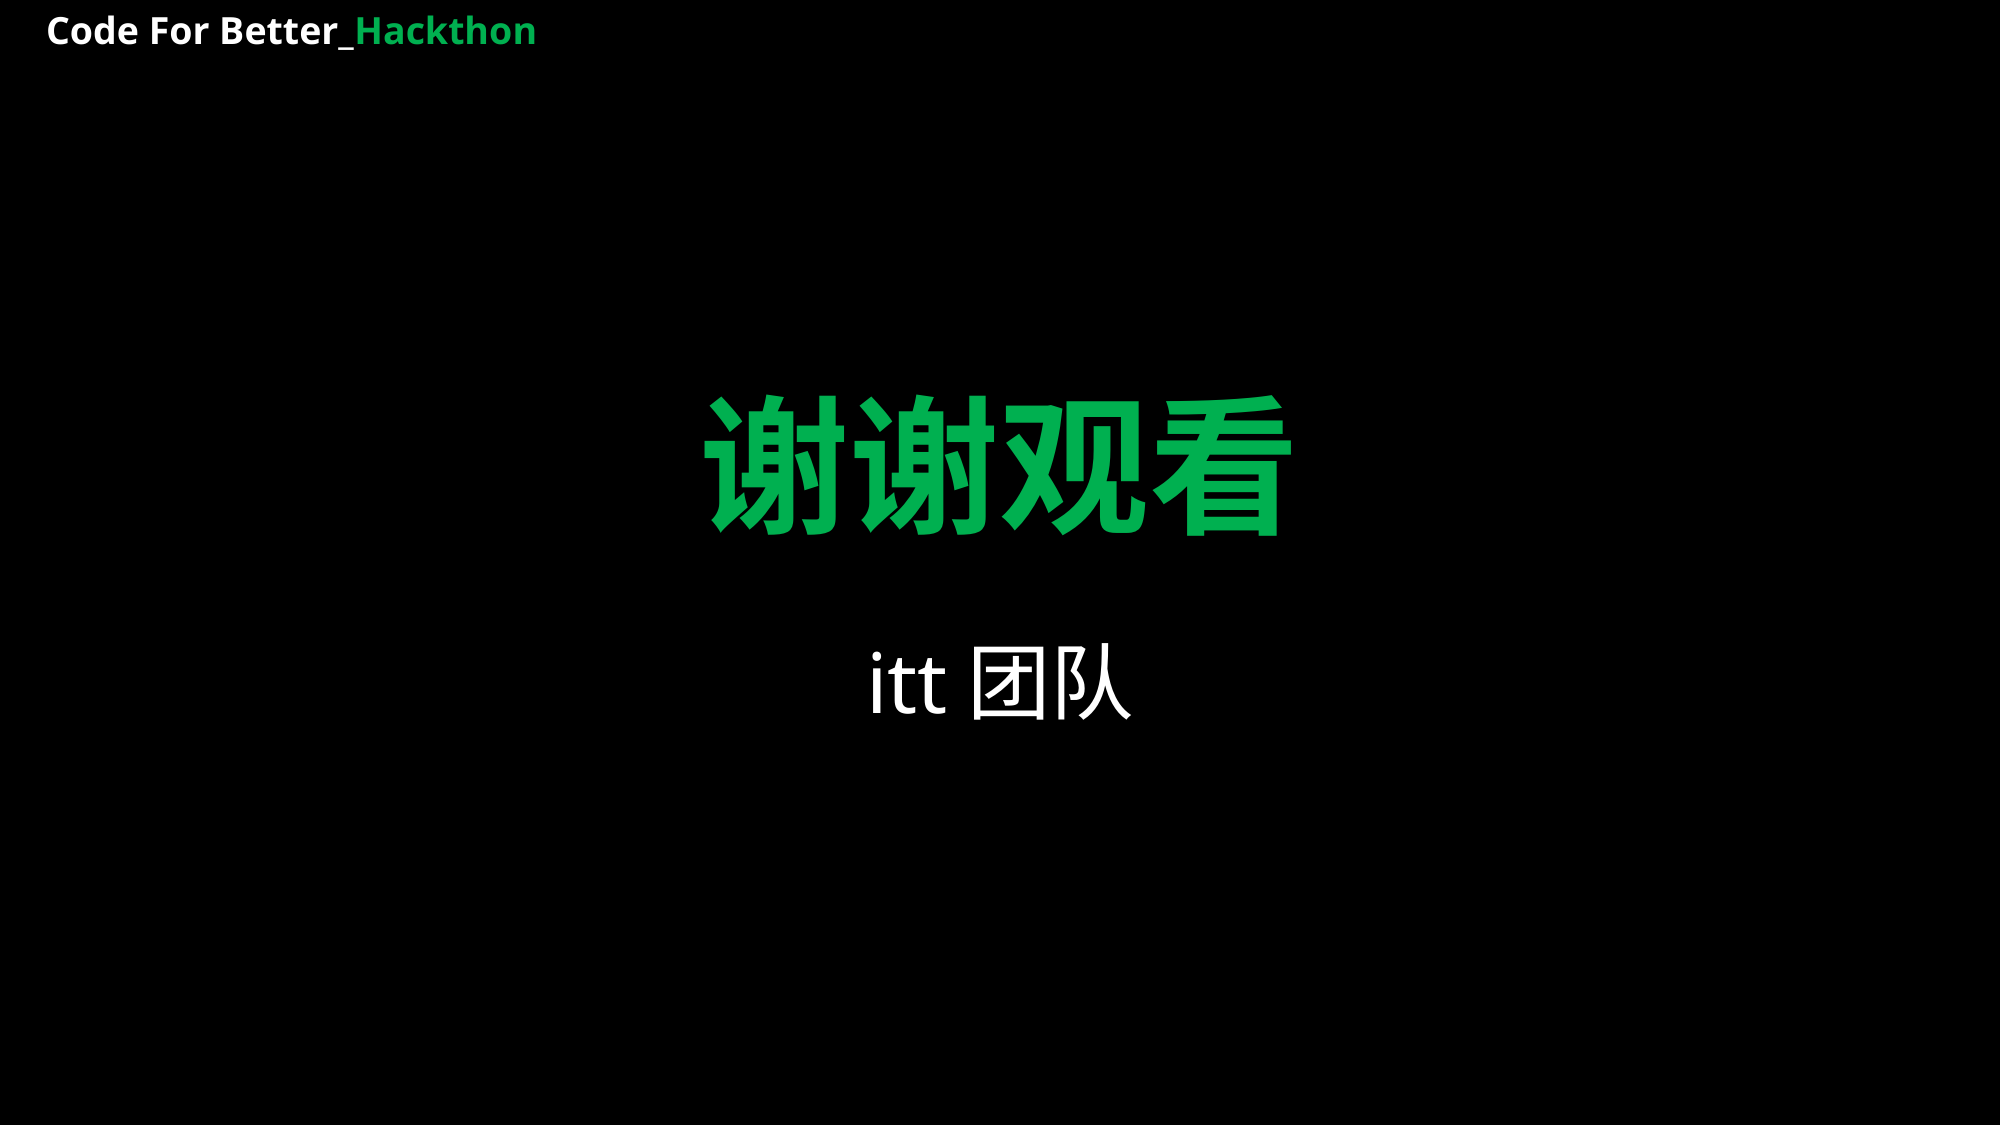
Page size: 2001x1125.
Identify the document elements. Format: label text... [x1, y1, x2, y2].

text_box Code For Better_Hackthon [0, 0, 584, 60]
text_box 谢谢观看 [678, 365, 1322, 561]
text_box itt团队 [489, 622, 1511, 738]
